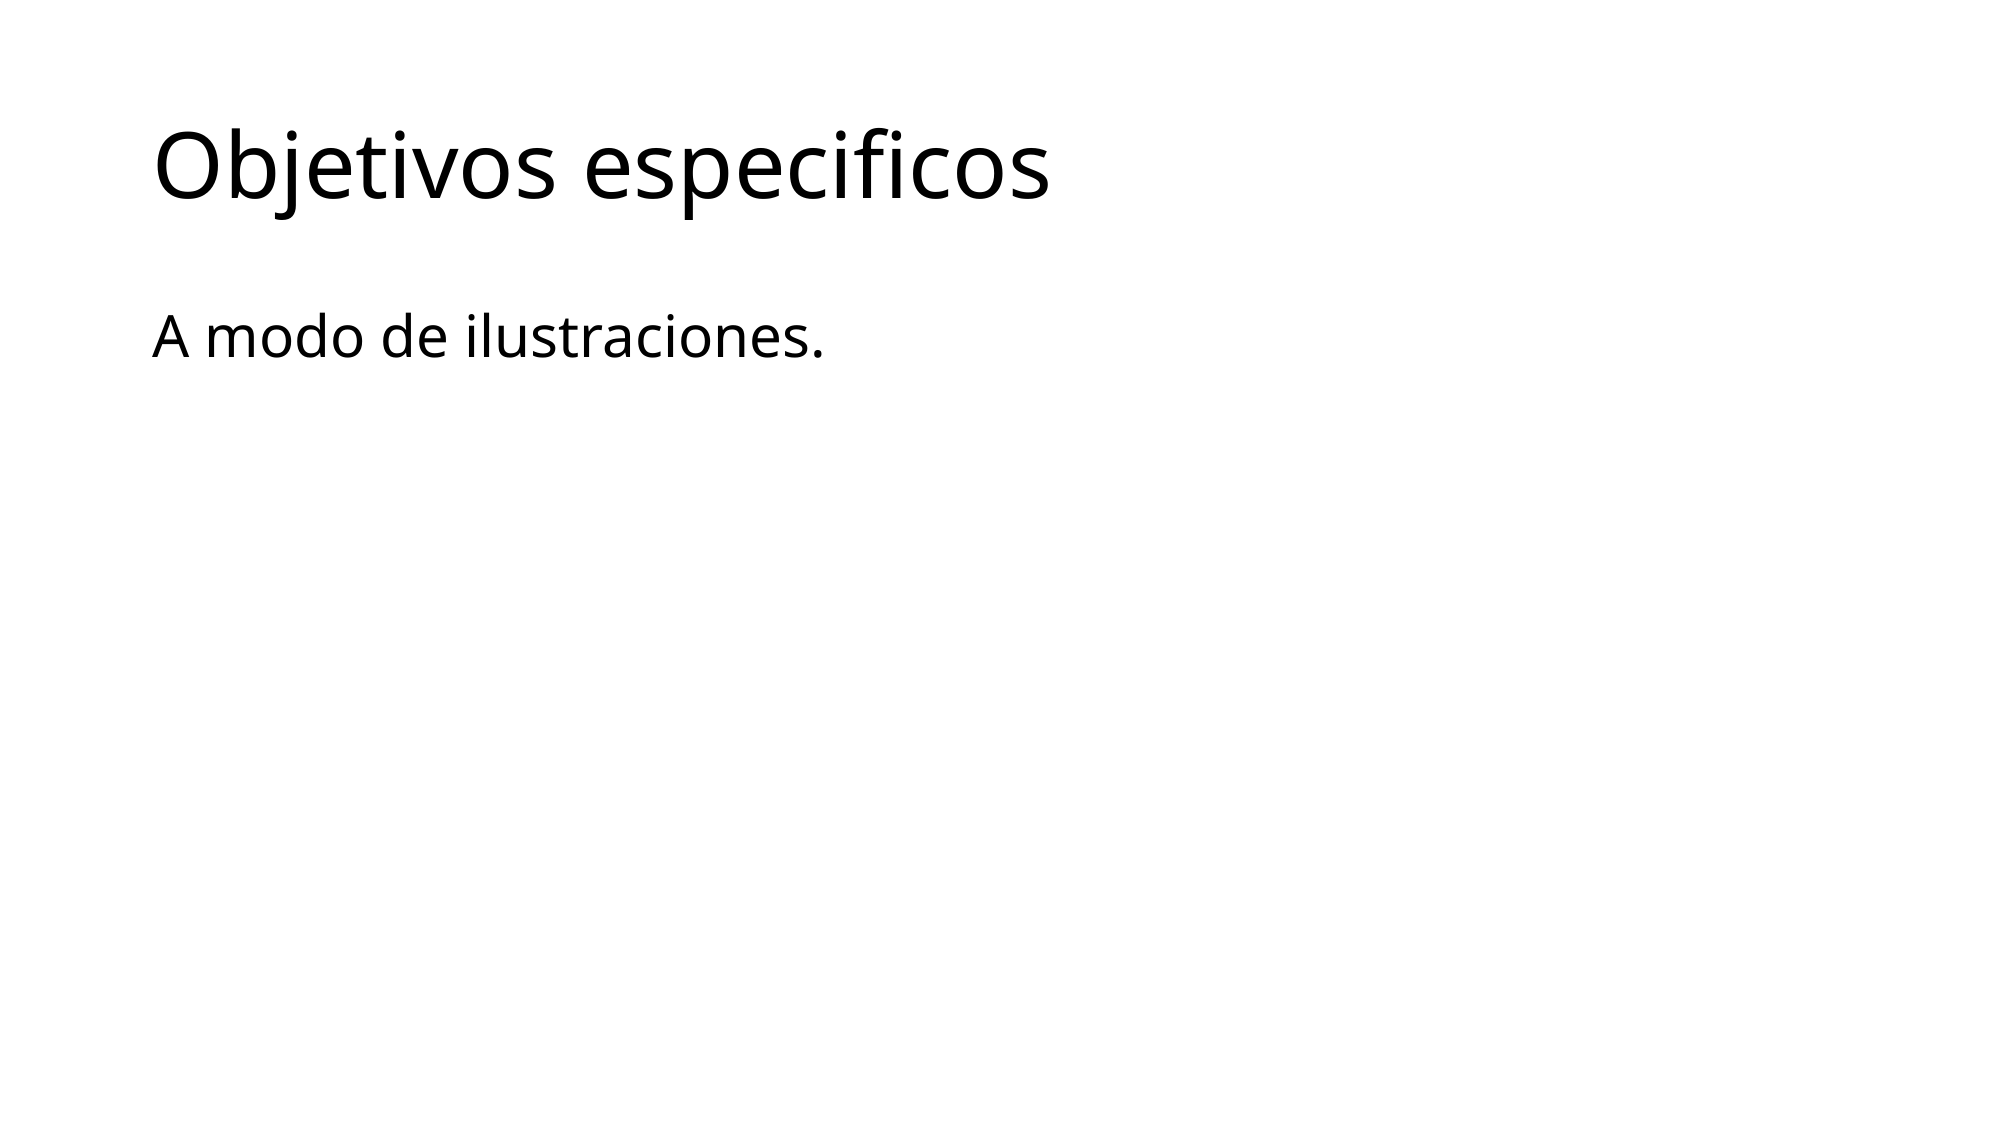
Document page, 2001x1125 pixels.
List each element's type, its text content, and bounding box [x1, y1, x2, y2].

list A modo de ilustraciones. [137, 299, 1863, 1014]
title Objetivos especificos [137, 59, 1863, 278]
